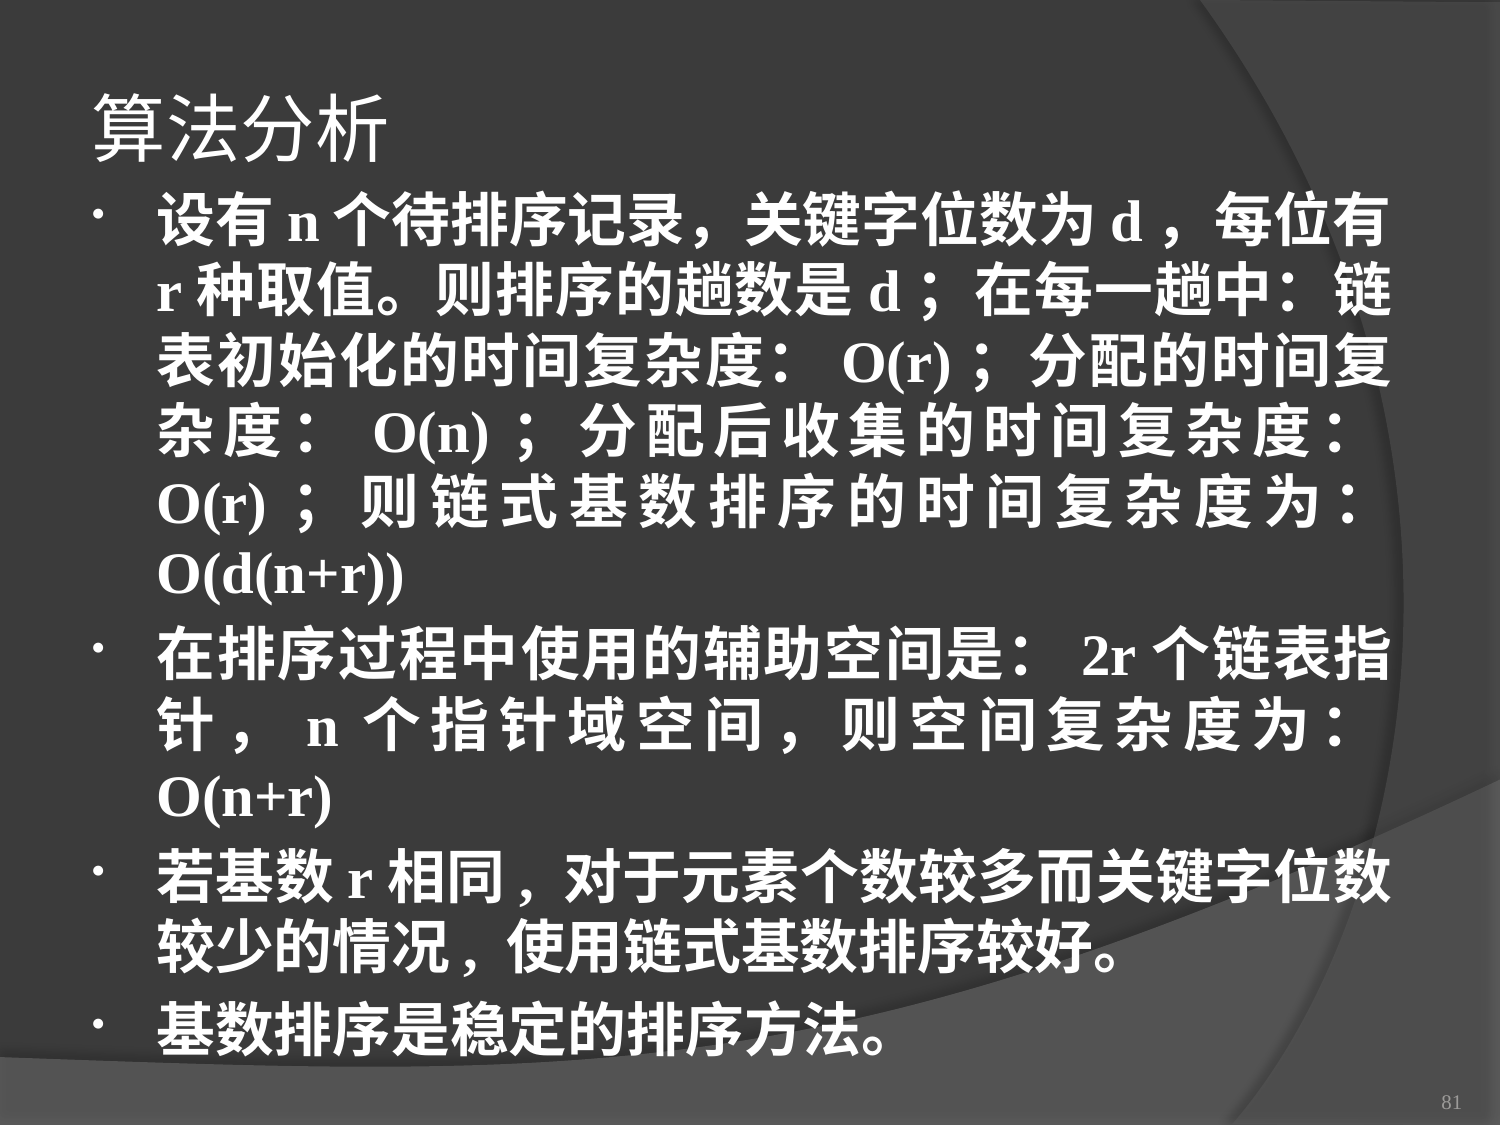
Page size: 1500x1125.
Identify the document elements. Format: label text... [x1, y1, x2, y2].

list 算法分析 设有n个待排序记录，关键字位数为d，每位有r种取值。则排序的趟数是d；在每一趟中：链表初始化的时间复杂度：O(r)；分配的时间复杂度：O(n)；分配后收集的时间复杂度：O(r)；则链式基数排序的时间复杂度为： O(d(n+r)) 在排序过程中使用的辅助空间是：2r个链表指针，n个指针域空间，则空间复杂度为：O(n+r) 若基数r相同, 对于元素个数较多而关键字位数较少的情况, 使用链式基数排序较好。 基数排序是稳定的排序方法。 [76, 65, 1408, 1078]
slide_number 81 [1337, 1053, 1463, 1114]
